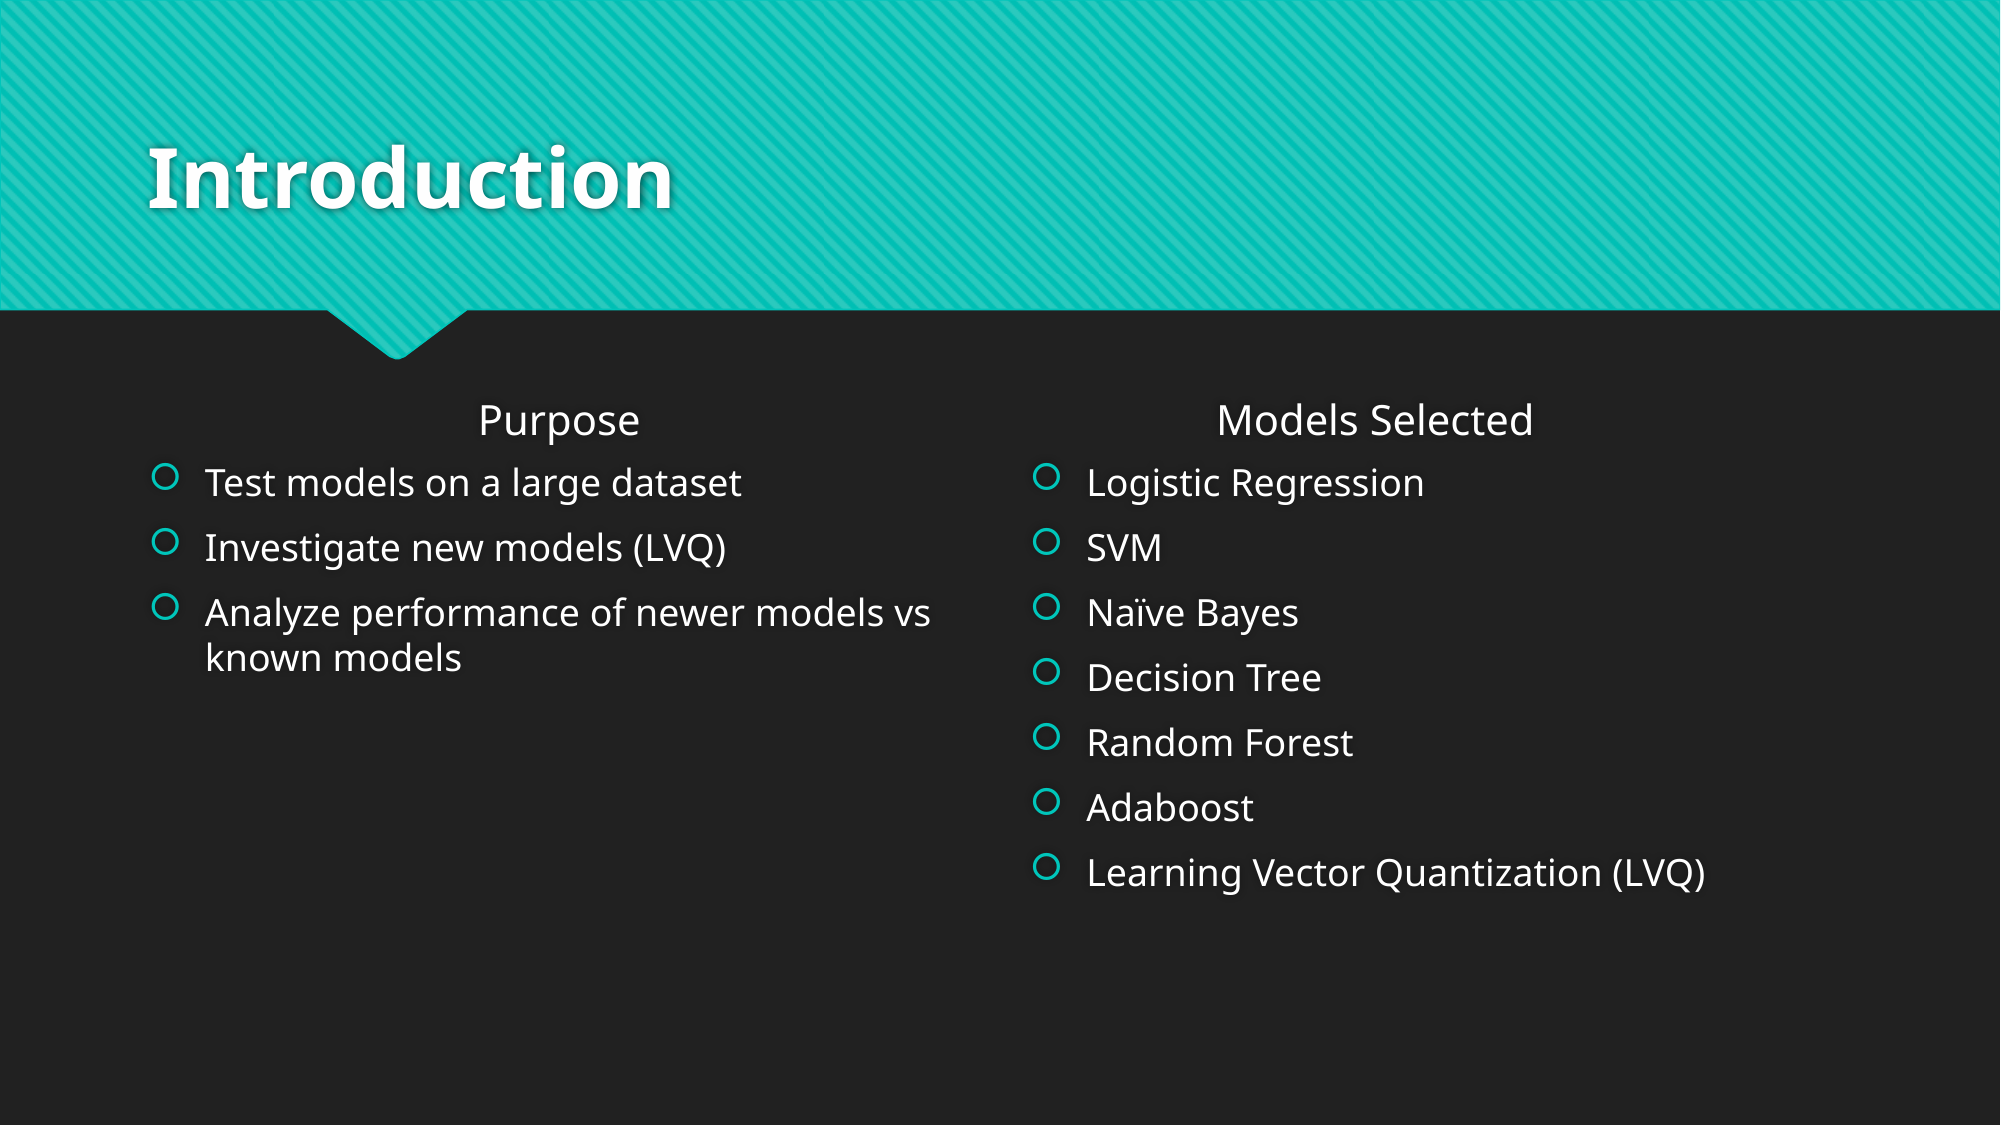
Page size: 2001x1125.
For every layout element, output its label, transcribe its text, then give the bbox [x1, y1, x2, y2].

list Purpose [133, 356, 985, 445]
list Models Selected [1014, 356, 1868, 445]
list Logistic Regression SVM Naïve Bayes Decision Tree Random Forest Adaboost Learning Vector Quantization (LVQ) [1014, 451, 1868, 962]
title Introduction [132, 73, 1868, 233]
list Test models on a large dataset Investigate new models (LVQ) Analyze performance of newer models vs known models [133, 451, 985, 962]
